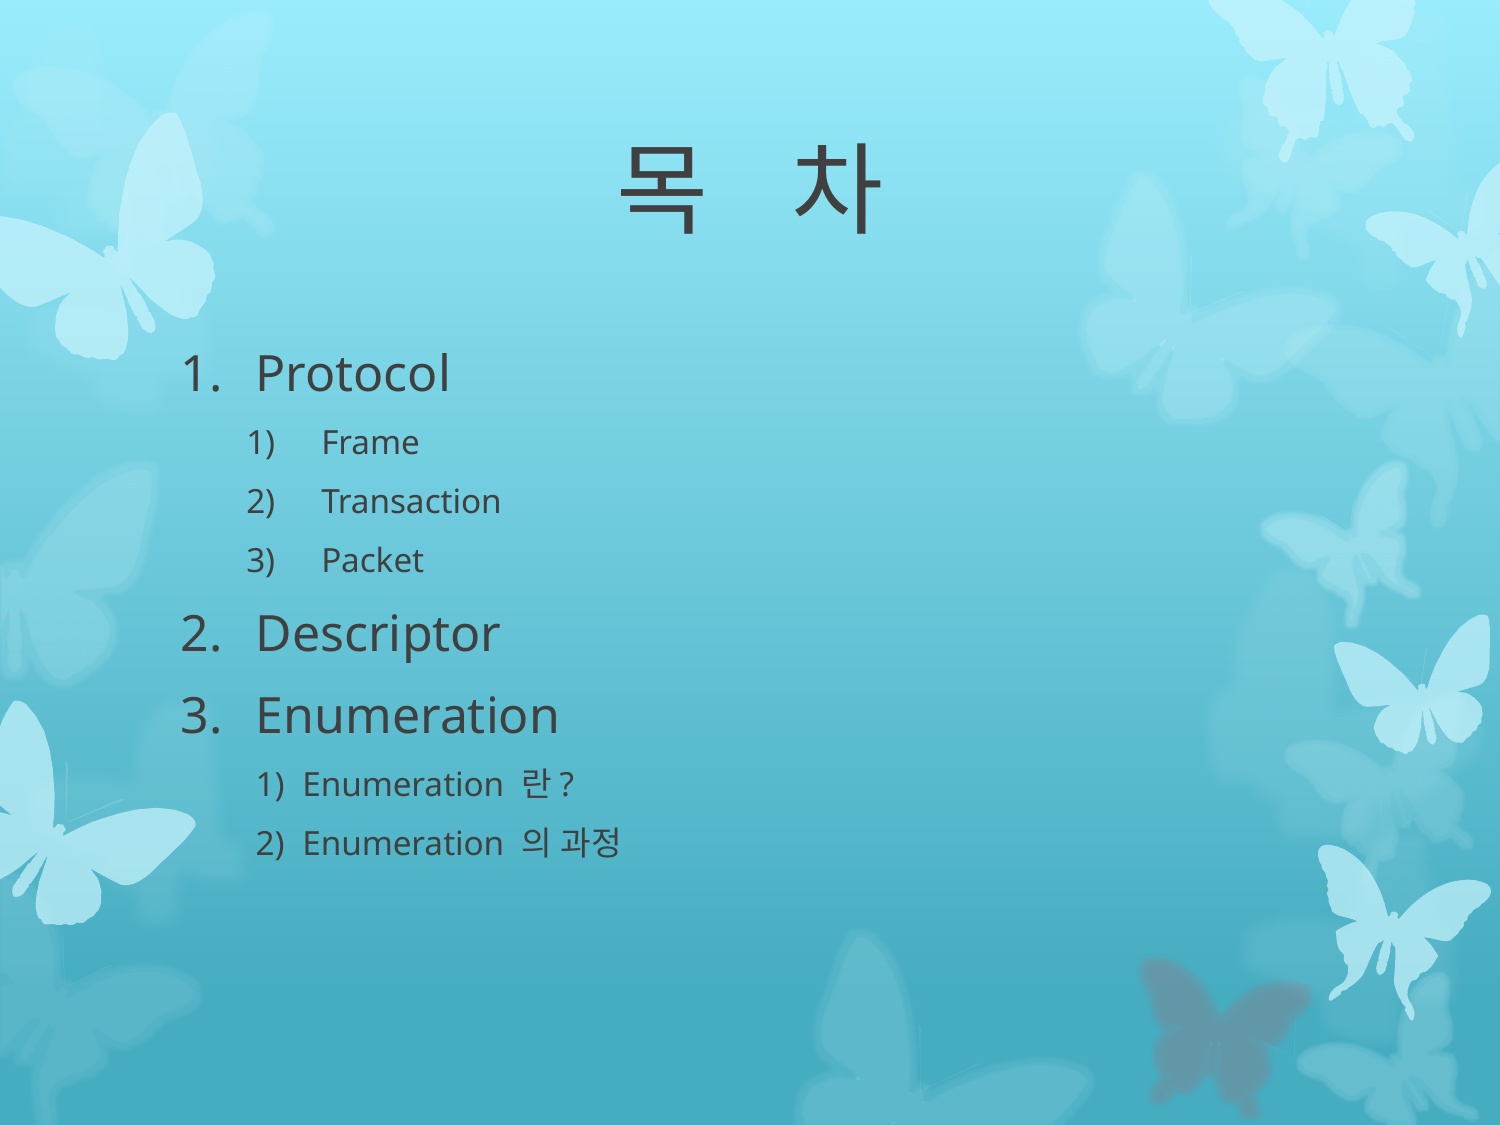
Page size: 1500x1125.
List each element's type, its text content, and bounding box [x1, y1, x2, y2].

title 목 차 [165, 110, 1335, 263]
list Protocol Frame Transaction Packet Descriptor Enumeration Enumeration 란? Enumeration 의 과정 [165, 296, 1335, 962]
